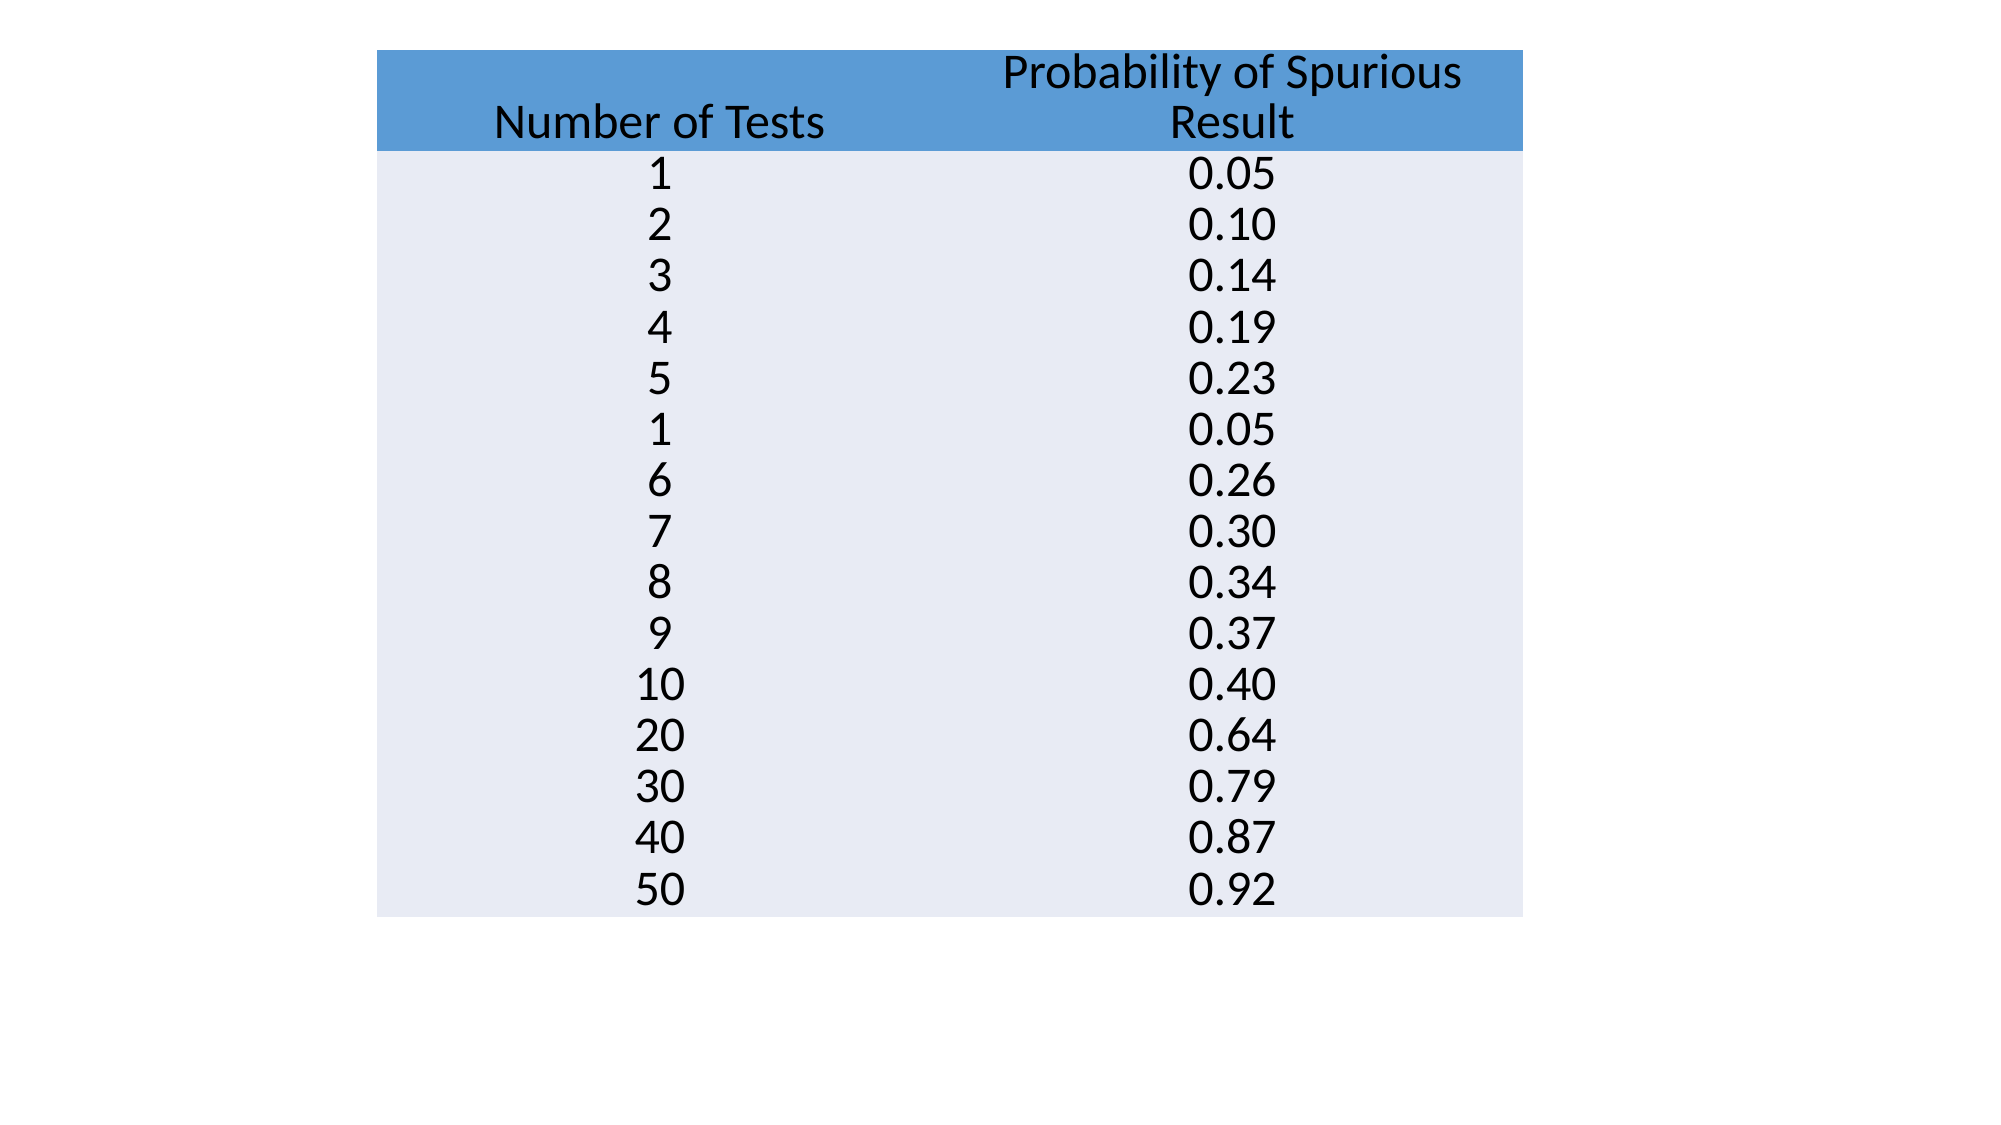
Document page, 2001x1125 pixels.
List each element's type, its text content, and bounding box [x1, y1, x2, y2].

table_cell 40 [377, 815, 942, 866]
table_cell 5 [377, 356, 942, 407]
table_cell 0.37 [942, 611, 1523, 662]
table_cell 2 [377, 202, 942, 253]
table_cell 0.10 [942, 202, 1523, 253]
table_cell 1 [377, 151, 942, 202]
table_cell 0.87 [942, 815, 1523, 866]
table_cell 0.14 [942, 253, 1523, 304]
table_cell 8 [377, 560, 942, 611]
table_cell 0.64 [942, 713, 1523, 764]
table_cell 0.79 [942, 764, 1523, 815]
table_cell 7 [377, 509, 942, 560]
table_cell 50 [377, 866, 942, 917]
table_cell 6 [377, 458, 942, 509]
table_cell 0.26 [942, 458, 1523, 509]
table_header Number of Tests [377, 50, 942, 151]
table_cell 3 [377, 253, 942, 304]
table_cell 30 [377, 764, 942, 815]
table_cell 9 [377, 611, 942, 662]
table_cell 0.19 [942, 304, 1523, 356]
table_cell 0.40 [942, 662, 1523, 713]
table_cell 0.30 [942, 509, 1523, 560]
table_cell 0.05 [942, 407, 1523, 458]
table_cell 4 [377, 304, 942, 356]
table_cell 20 [377, 713, 942, 764]
table_cell 0.92 [942, 866, 1523, 917]
table_cell 0.05 [942, 151, 1523, 202]
table_cell 1 [377, 407, 942, 458]
table_cell 0.34 [942, 560, 1523, 611]
table_header Probability of Spurious Result [942, 50, 1523, 151]
table_cell 0.23 [942, 356, 1523, 407]
table_cell 10 [377, 662, 942, 713]
